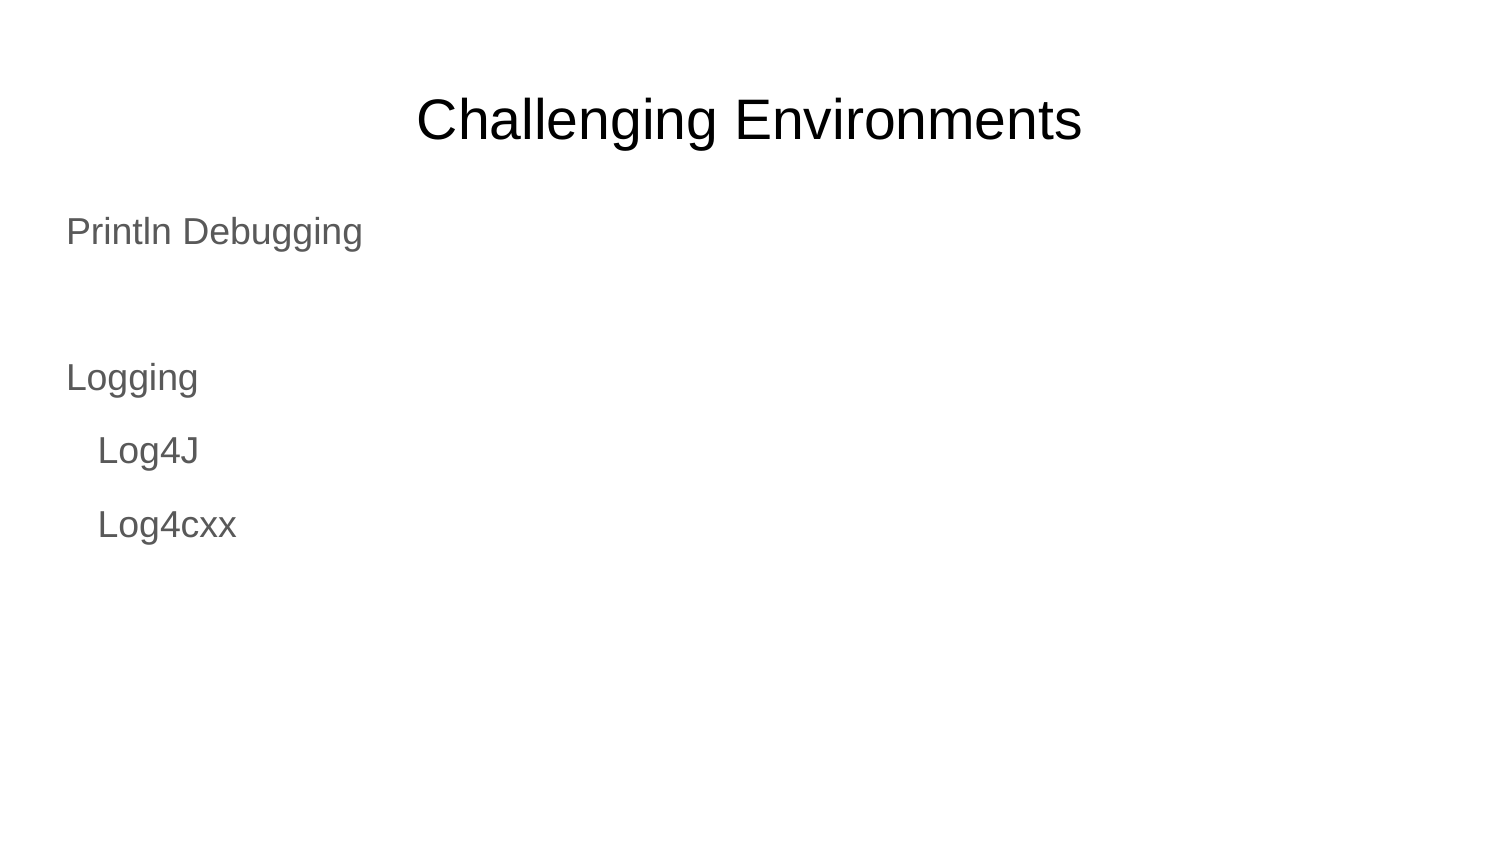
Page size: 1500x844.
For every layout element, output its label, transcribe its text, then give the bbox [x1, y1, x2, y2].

title Challenging Environments [51, 72, 1449, 167]
list Println Debugging Logging Log4J Log4cxx [51, 189, 1449, 750]
